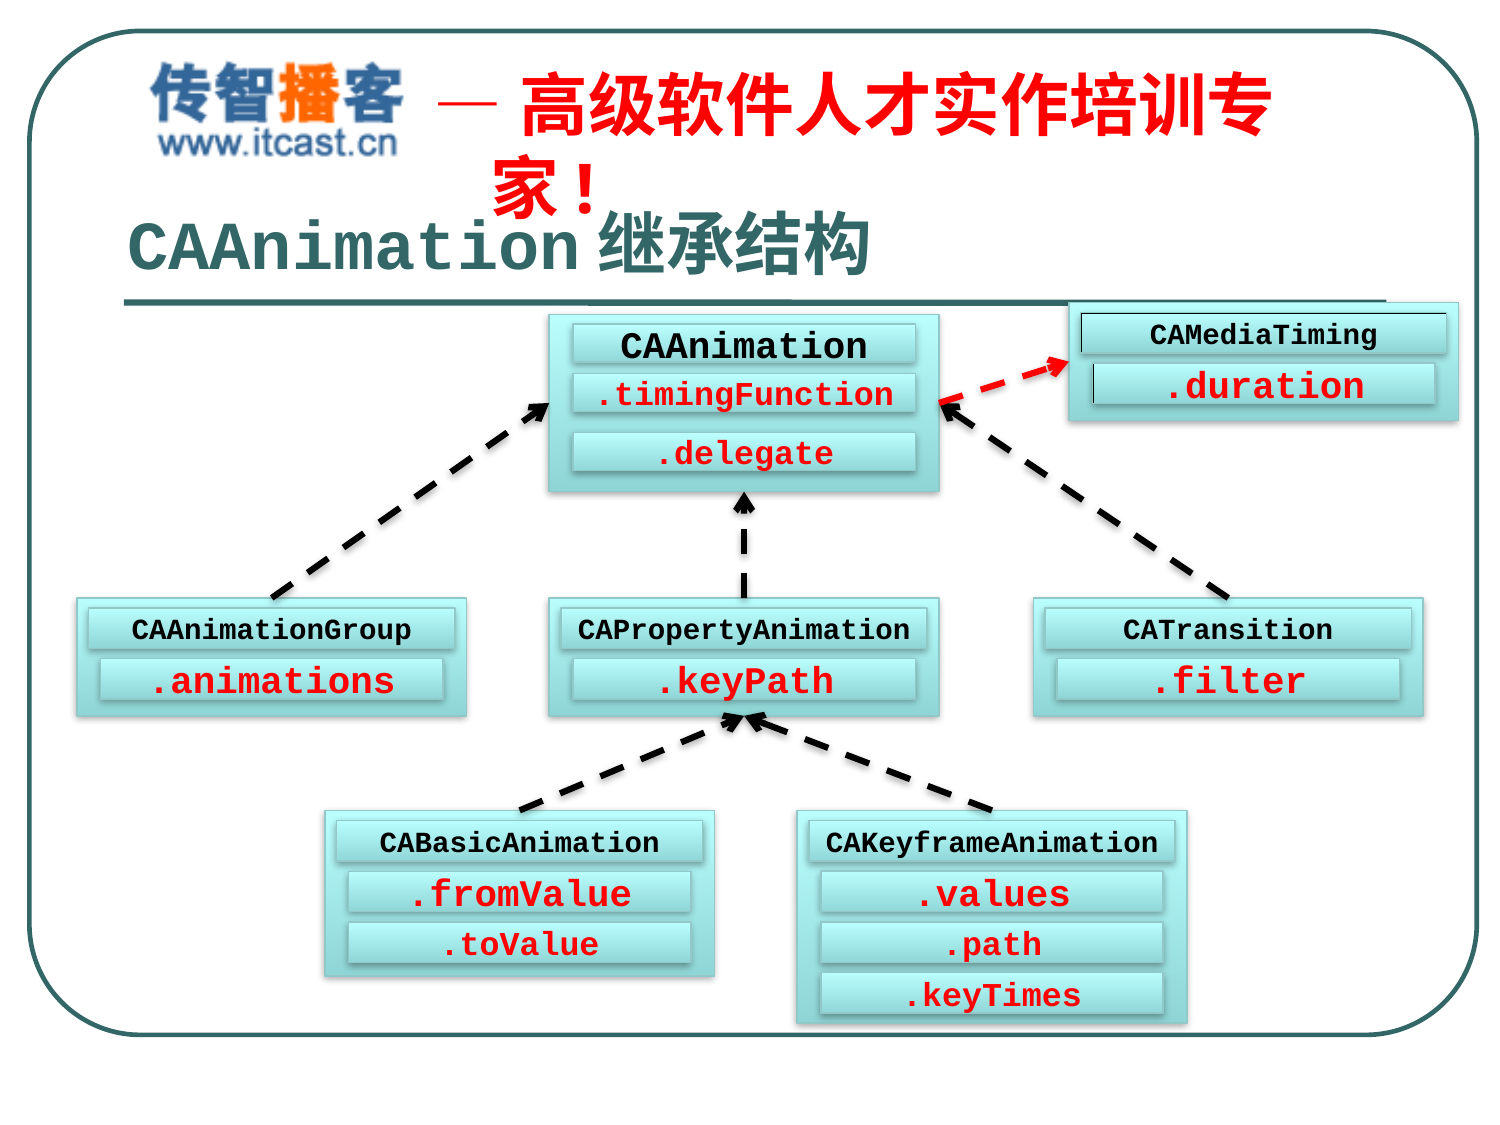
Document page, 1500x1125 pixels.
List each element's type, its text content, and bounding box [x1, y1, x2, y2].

text_box .timingFunction [572, 373, 916, 412]
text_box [519, 715, 742, 811]
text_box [1033, 597, 1424, 717]
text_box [938, 410, 1229, 599]
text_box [1068, 302, 1459, 421]
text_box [938, 361, 1070, 404]
title CAAnimation继承结构 [112, 54, 1375, 291]
text_box CAAnimation [572, 323, 916, 363]
text_box .delegate [572, 432, 916, 471]
text_box [548, 314, 940, 492]
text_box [271, 402, 550, 599]
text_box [743, 715, 993, 811]
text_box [796, 810, 1188, 1024]
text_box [324, 810, 715, 977]
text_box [76, 597, 467, 717]
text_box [548, 597, 940, 714]
